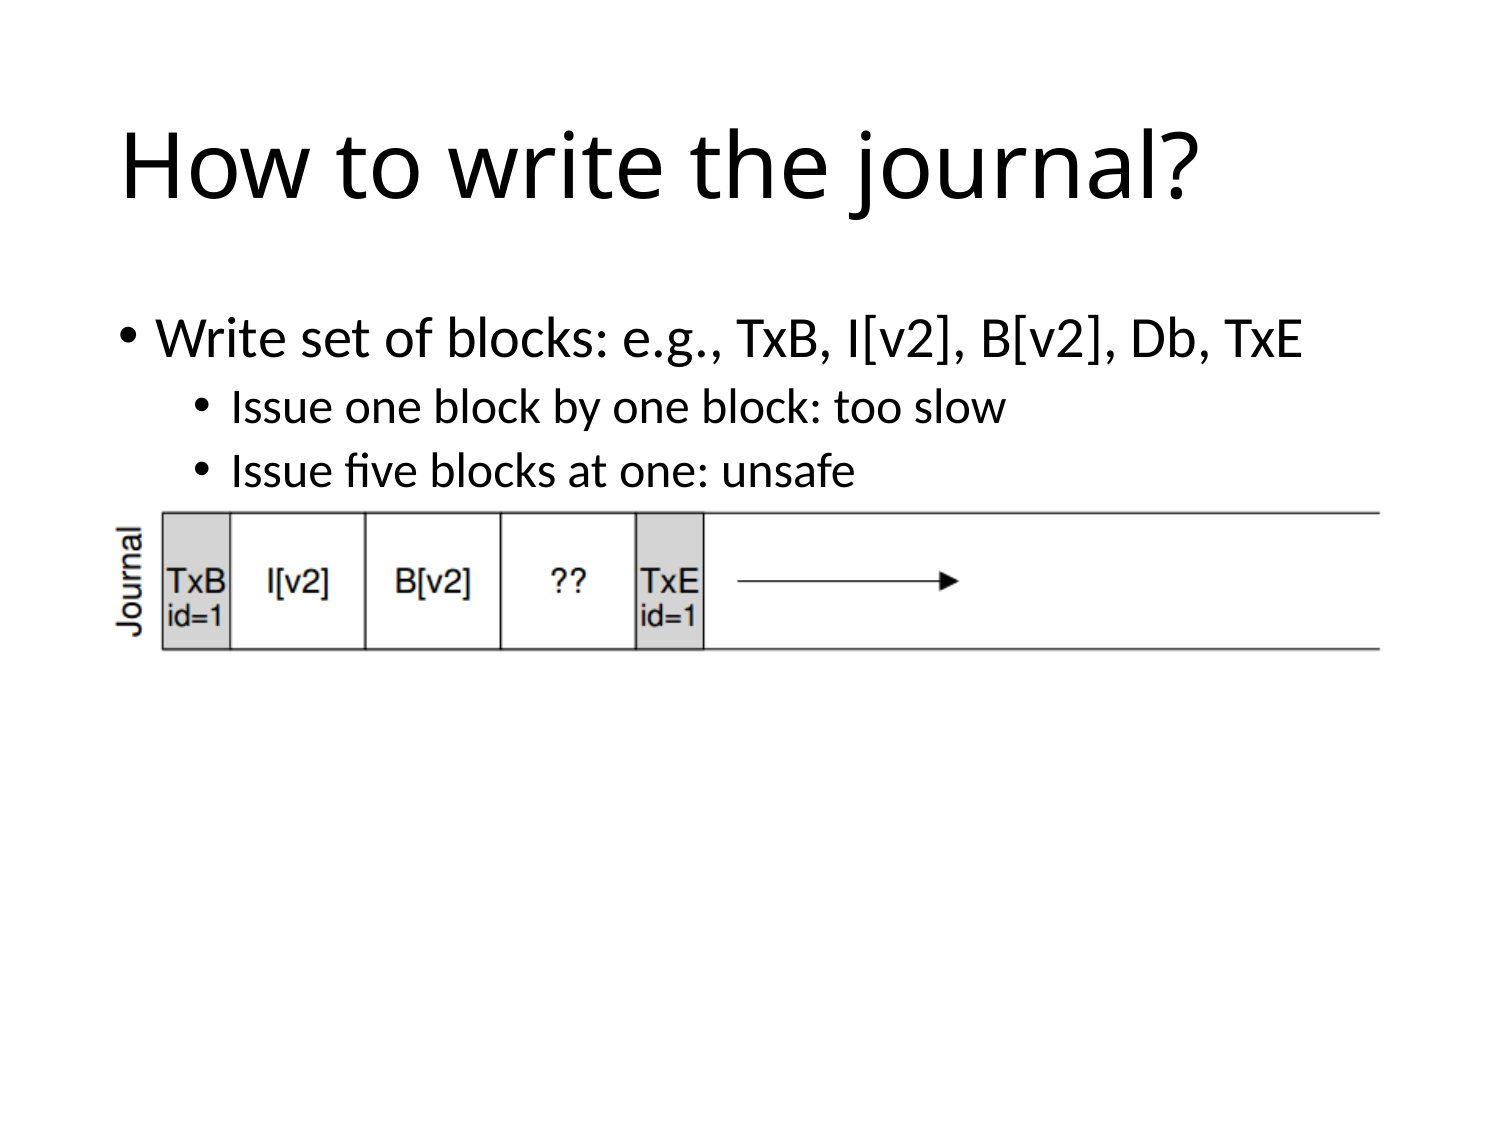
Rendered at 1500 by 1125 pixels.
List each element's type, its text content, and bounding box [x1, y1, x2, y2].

picture [106, 494, 1394, 664]
list Write set of blocks: e.g., TxB, I[v2], B[v2], Db, TxE Issue one block by one block: too slow Issue five blocks at one: unsafe [103, 299, 1397, 1014]
title How to write the journal? [103, 59, 1397, 278]
